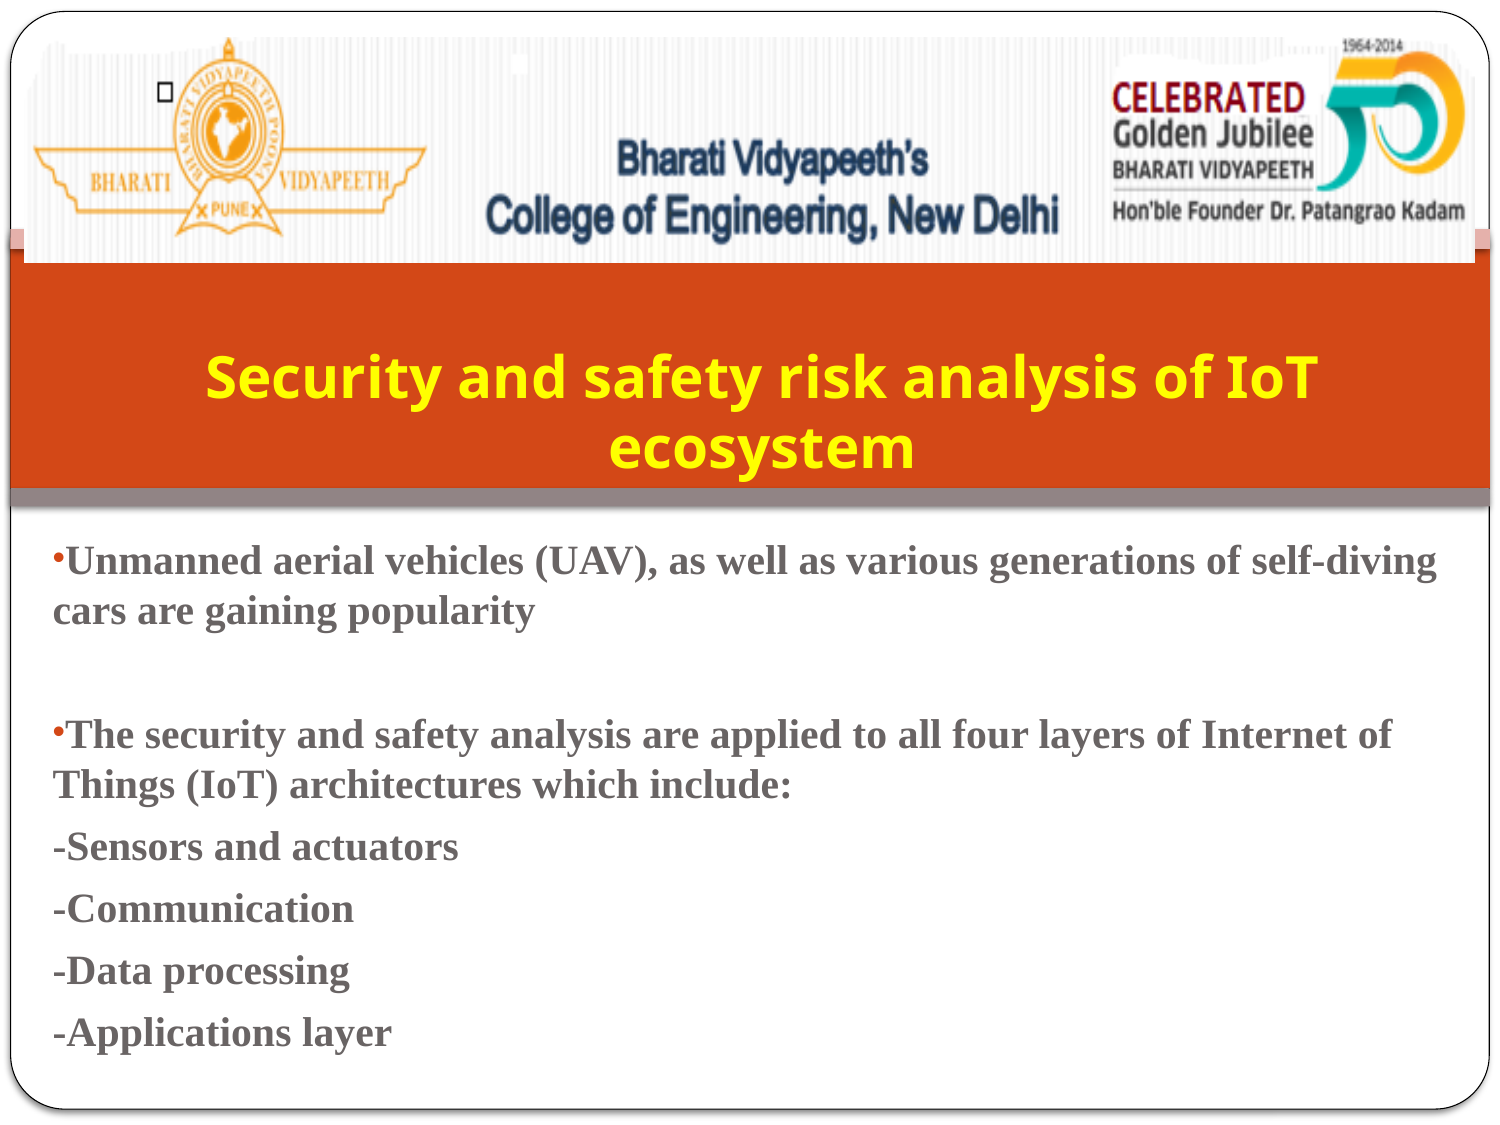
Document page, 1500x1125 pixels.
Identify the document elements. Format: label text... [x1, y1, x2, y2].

text_box Security and safety risk analysis of IoT ecosystem [62, 272, 1463, 488]
picture [24, 37, 1476, 263]
subtitle Unmanned aerial vehicles (UAV), as well as various generations of self-diving cars are gaining popularity The security and safety analysis are applied to all four layers of Internet of Things (IoT) architectures which include: -Sensors and actuators -Communication -Data processing -Applications layer [37, 524, 1463, 1125]
